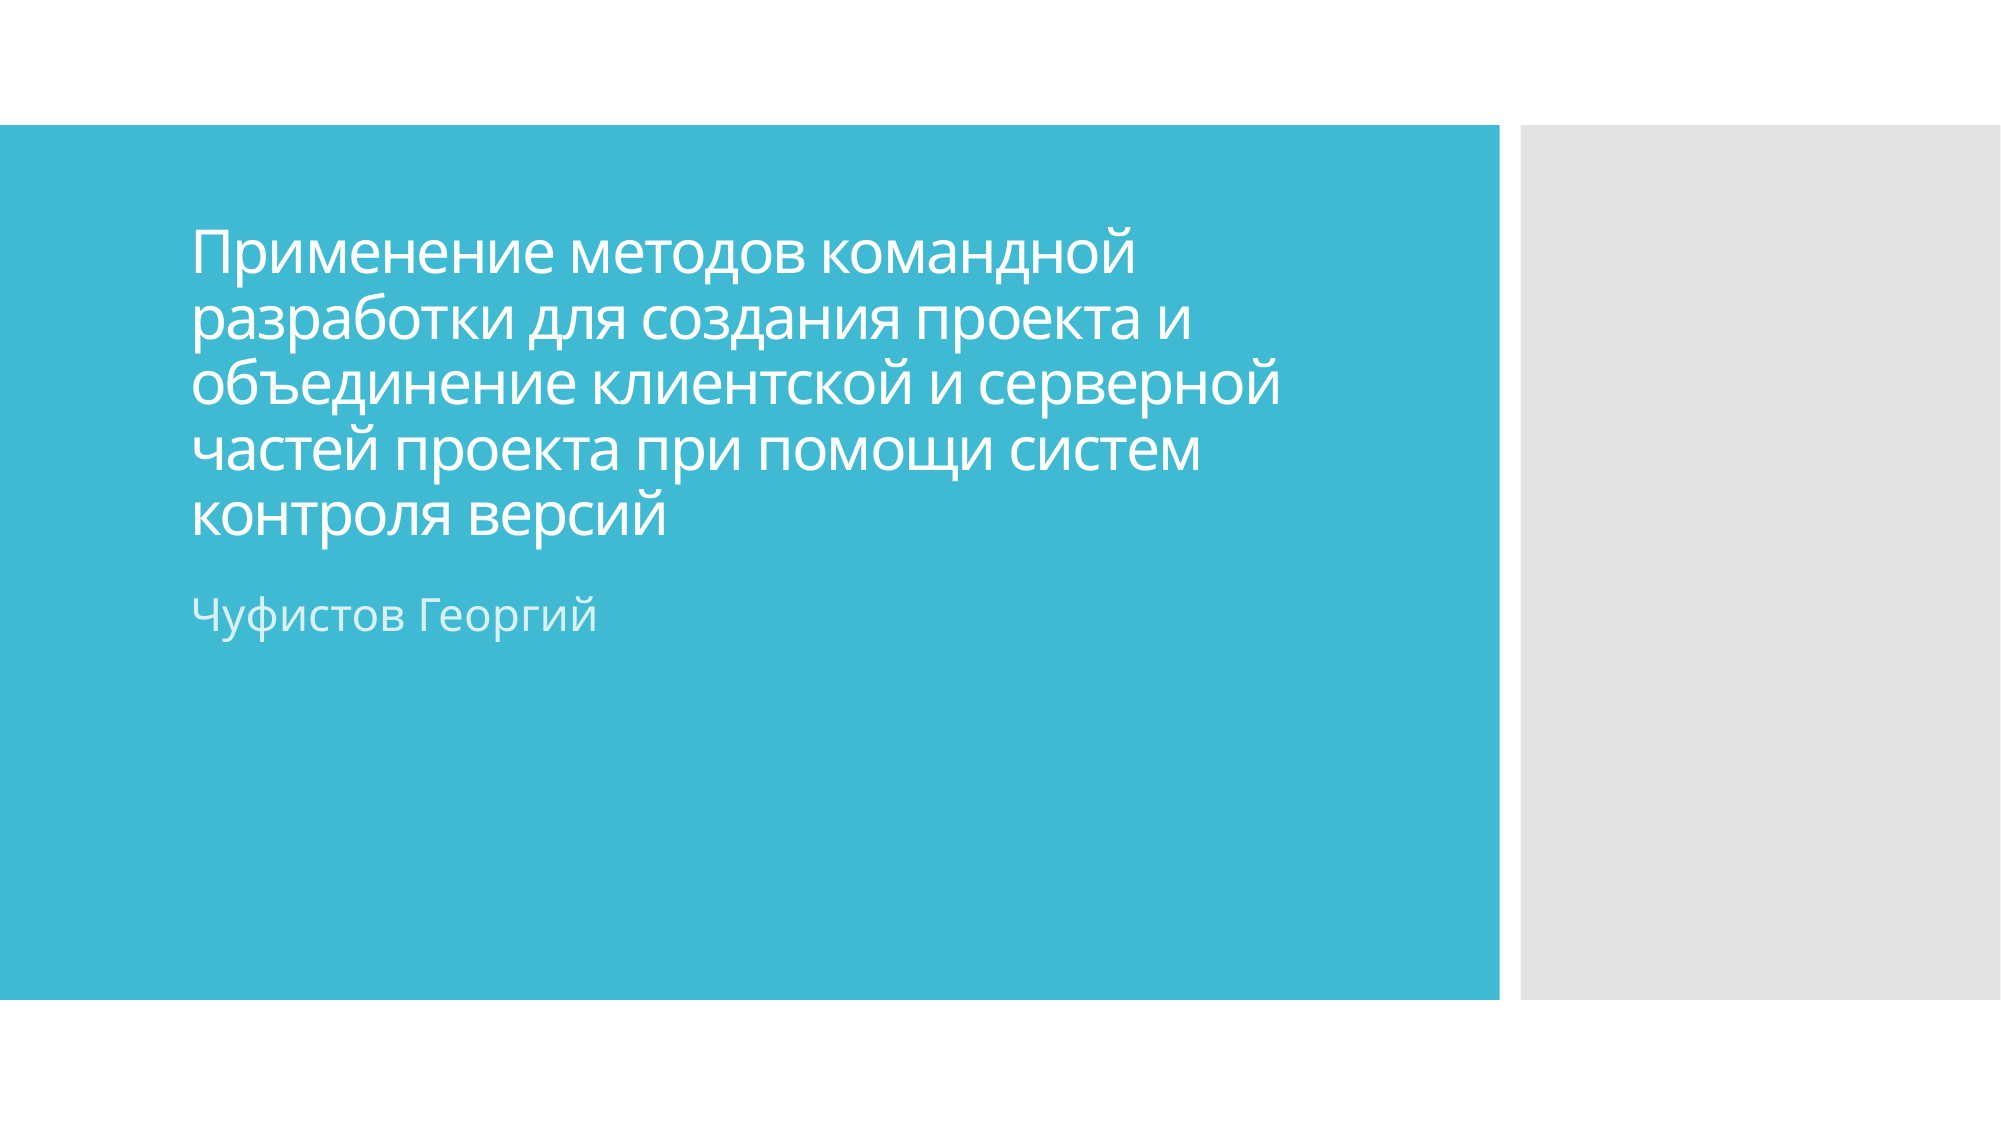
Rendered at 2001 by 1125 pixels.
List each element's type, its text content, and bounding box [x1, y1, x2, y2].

title Применение методов командной разработки для создания проекта и объединение клиентской и серверной частей проекта при помощи систем контроля версий [175, 213, 1376, 557]
subtitle Чуфистов Георгий [175, 584, 1376, 735]
